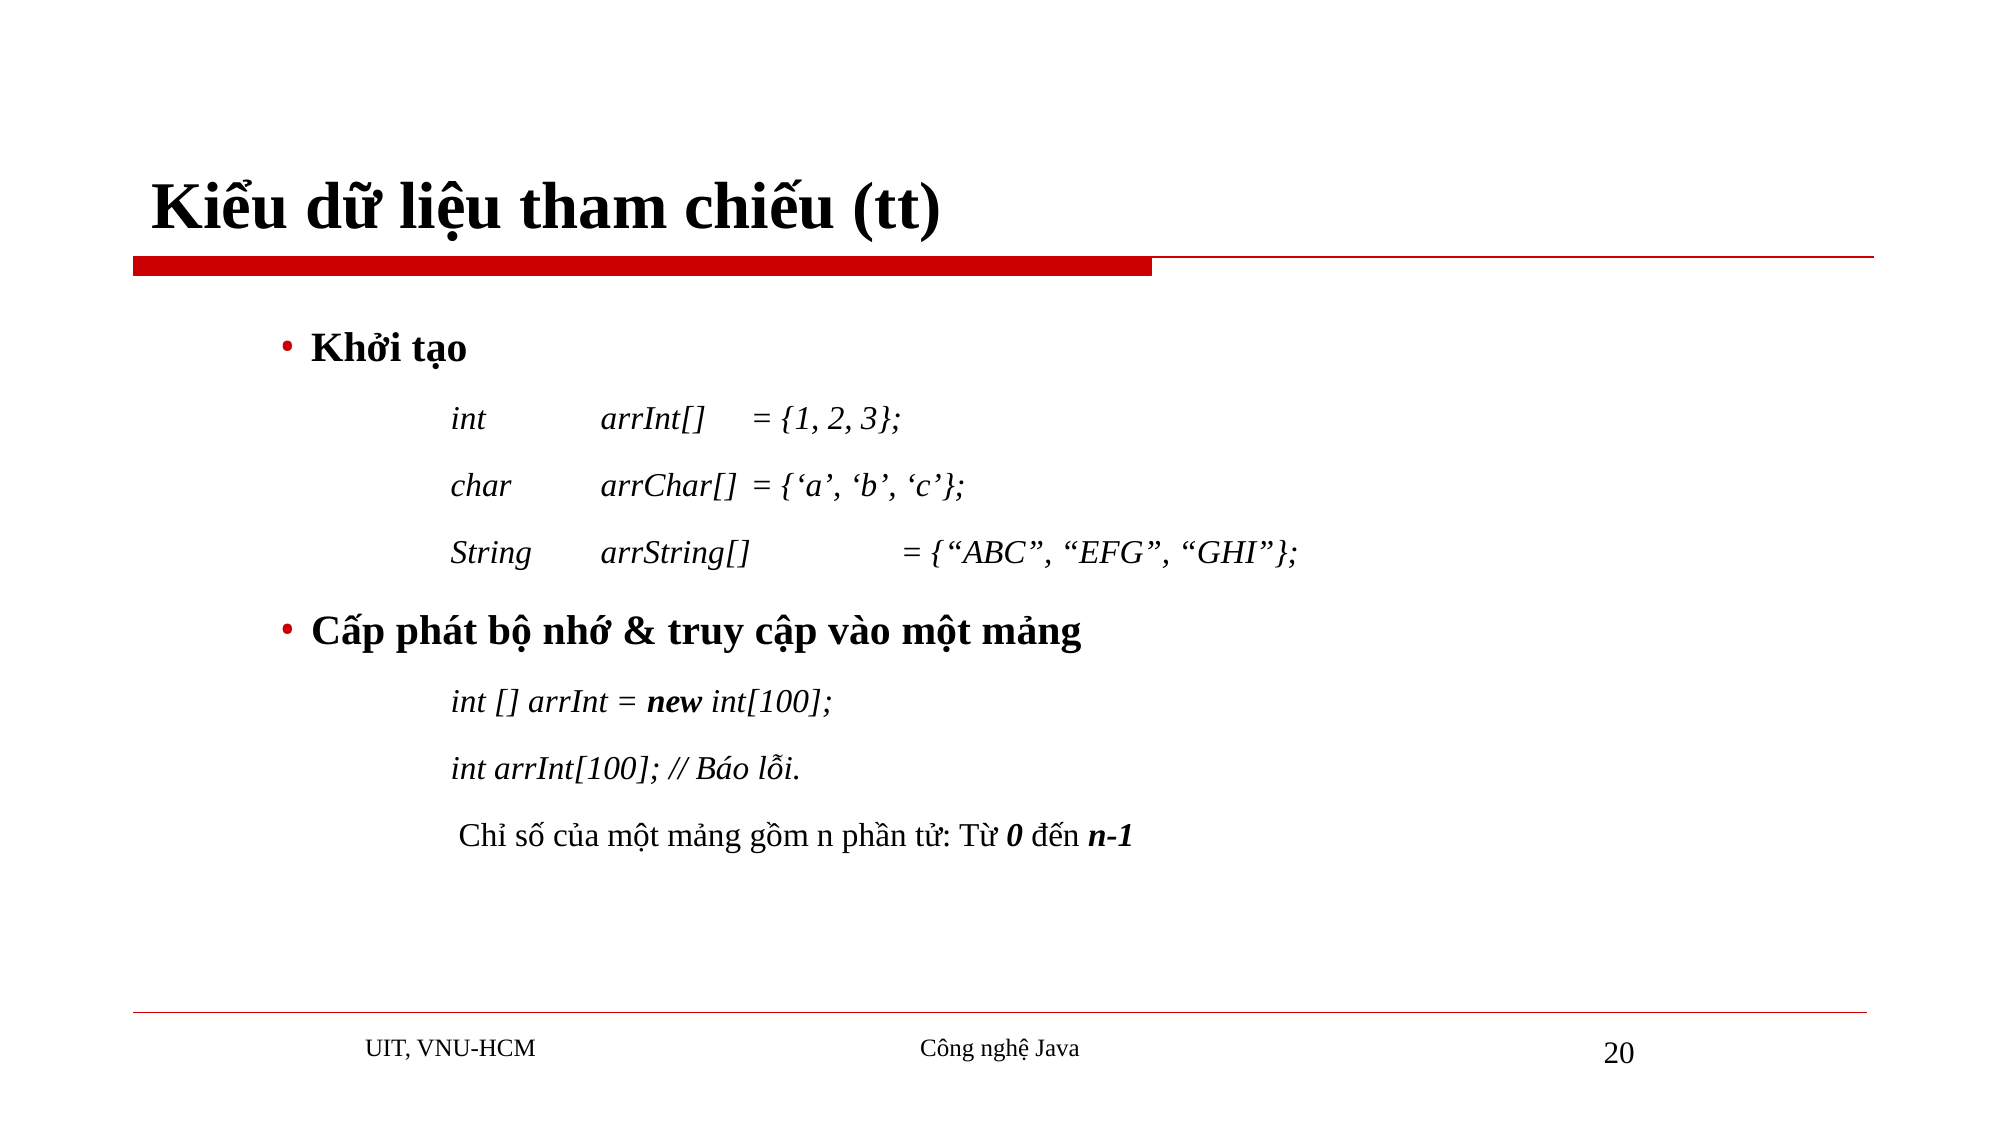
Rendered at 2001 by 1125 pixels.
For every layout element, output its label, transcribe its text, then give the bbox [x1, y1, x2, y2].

text_box UIT, VNU-HCM [350, 1024, 675, 1103]
title Kiểu dữ liệu tham chiếu (tt) [136, 50, 1879, 250]
text_box Công nghệ Java [762, 1024, 1238, 1103]
text_box 20 [1325, 1024, 1650, 1103]
list Khởi tạo int arrInt[] = {1, 2, 3}; char arrChar[] = {‘a’, ‘b’, ‘c’}; String arrString[] = {“ABC”, “EFG”, “GHI”}; Cấp phát bộ nhớ & truy cập vào một mảng int [] arrInt = new int[100]; int arrInt[100]; // Báo lỗi. Chỉ số của một mảng gồm n phần tử: Từ 0 đến n-1 [136, 287, 1879, 988]
